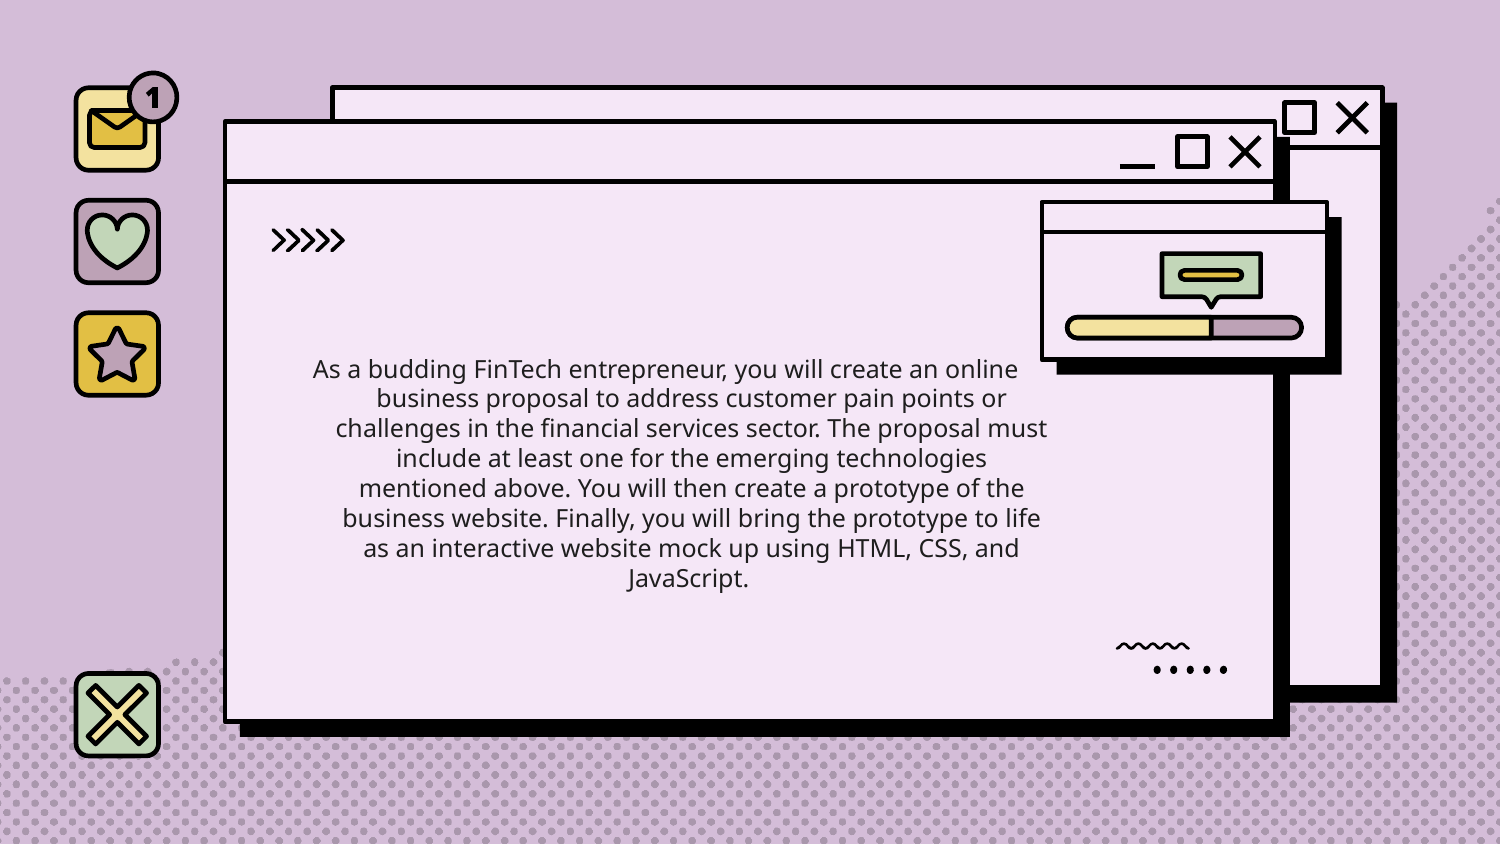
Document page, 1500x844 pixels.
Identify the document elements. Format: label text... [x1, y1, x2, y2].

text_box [75, 312, 159, 396]
text_box [330, 228, 345, 252]
text_box [285, 228, 301, 252]
text_box [1219, 665, 1228, 674]
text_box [75, 199, 159, 283]
text_box [315, 228, 330, 252]
text_box [1115, 642, 1190, 650]
subtitle As a budding FinTech entrepreneur, you will create an online business proposal to address customer pain points or challenges in the financial services sector. The proposal must include at least one for the emerging technologies mentioned above. You will then create a prototype of the business website. Finally, you will bring the prototype to life as an interactive website mock up using HTML, CSS, and JavaScript. [242, 338, 1068, 674]
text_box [66, 663, 169, 766]
text_box [1186, 665, 1194, 674]
text_box [1203, 665, 1211, 674]
text_box [300, 227, 316, 252]
text_box [1153, 665, 1161, 674]
text_box [271, 228, 287, 252]
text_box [1041, 201, 1342, 375]
text_box [1170, 665, 1178, 674]
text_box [75, 72, 180, 171]
